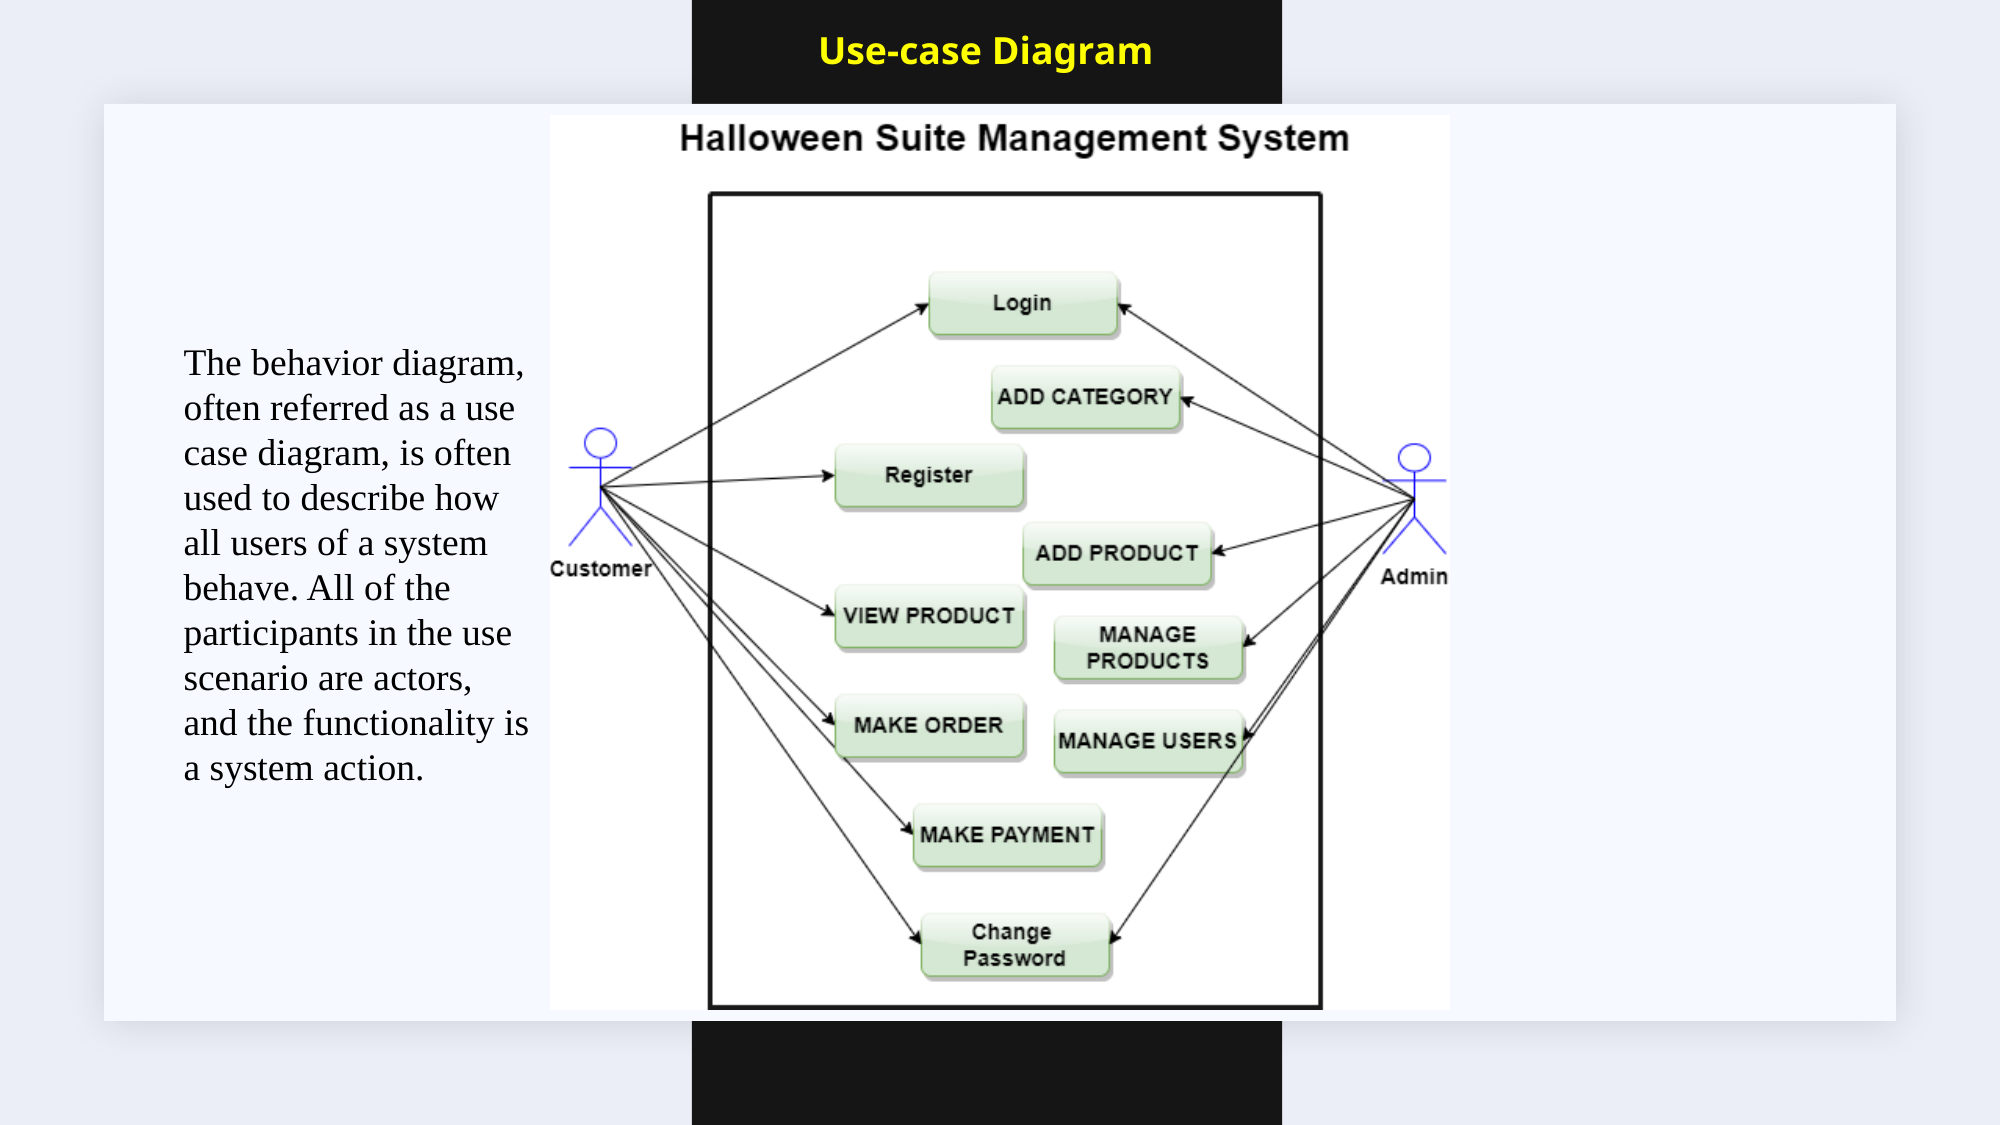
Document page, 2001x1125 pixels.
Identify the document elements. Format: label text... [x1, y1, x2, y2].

text_box The behavior diagram, often referred as a use case diagram, is often used to describe how all users of a system behave. All of the participants in the use scenario are actors, and the functionality is a system action. [168, 285, 547, 796]
text_box Use-case Diagram [770, 19, 1202, 80]
picture [550, 115, 1450, 1010]
